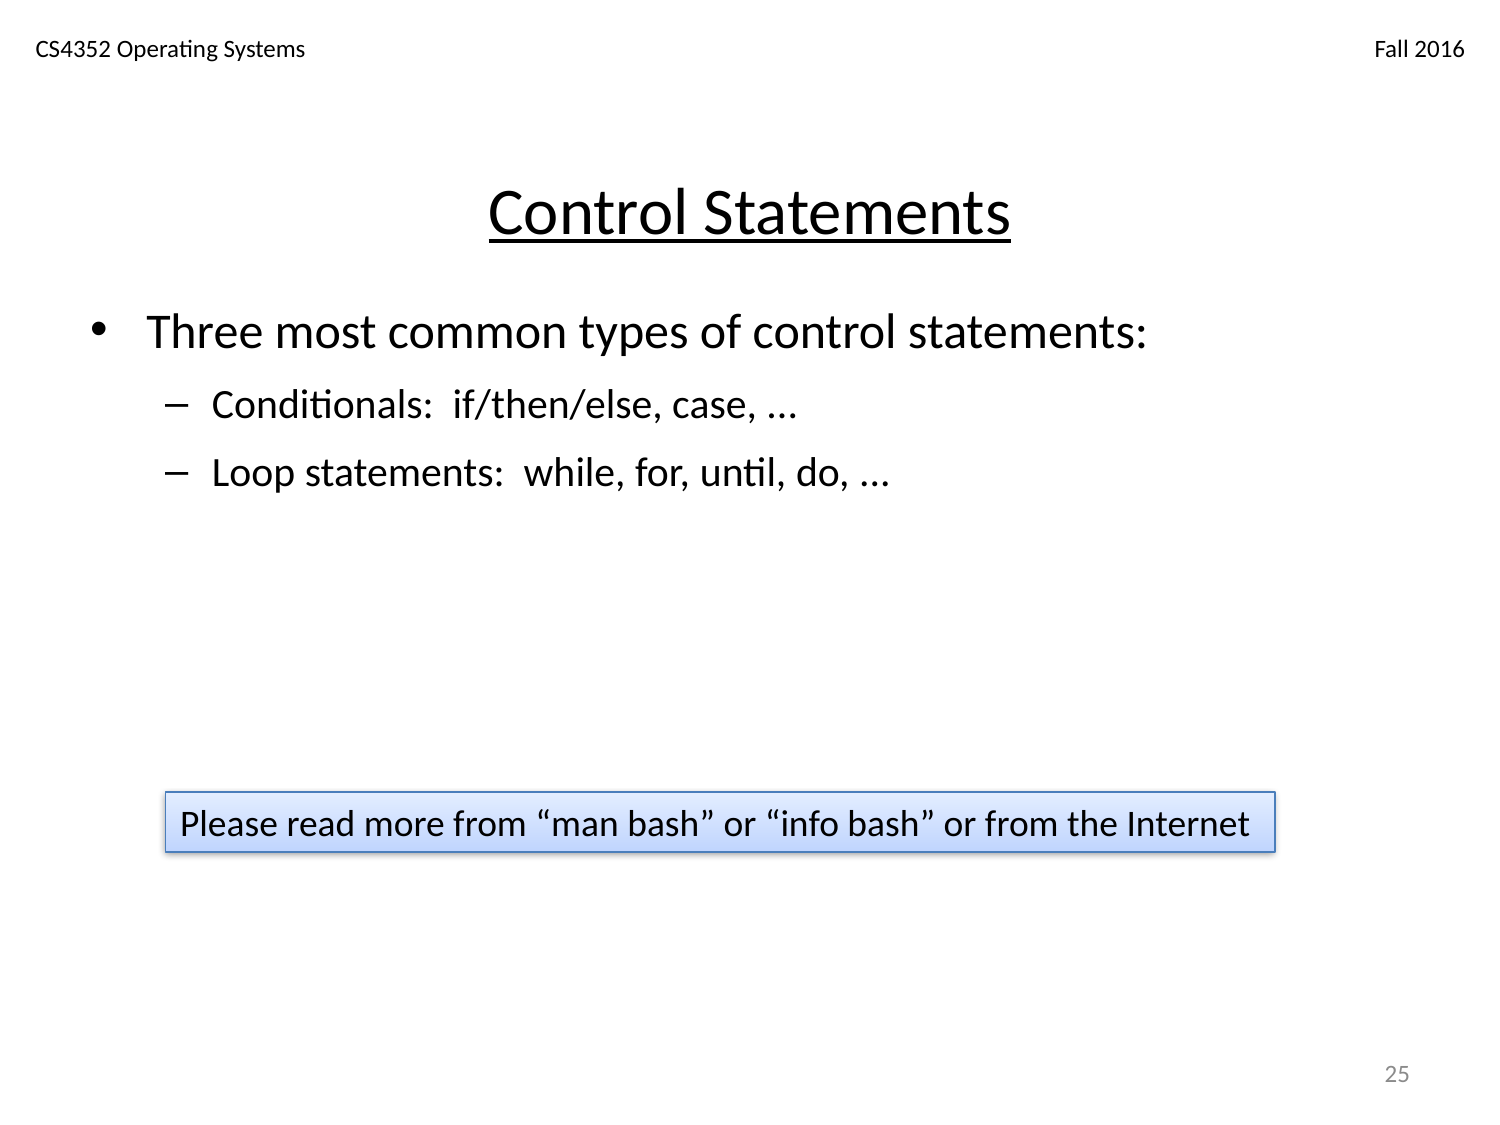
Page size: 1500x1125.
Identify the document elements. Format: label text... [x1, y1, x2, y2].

text_box Please read more from “man bash” or “info bash” or from the Internet [165, 791, 1276, 853]
list Three most common types of control statements: Conditionals: if/then/else, case, ... Loop statements: while, for, until, do, ... [75, 279, 1425, 1029]
title Control Statements [75, 160, 1425, 263]
slide_number 25 [1074, 1042, 1425, 1103]
